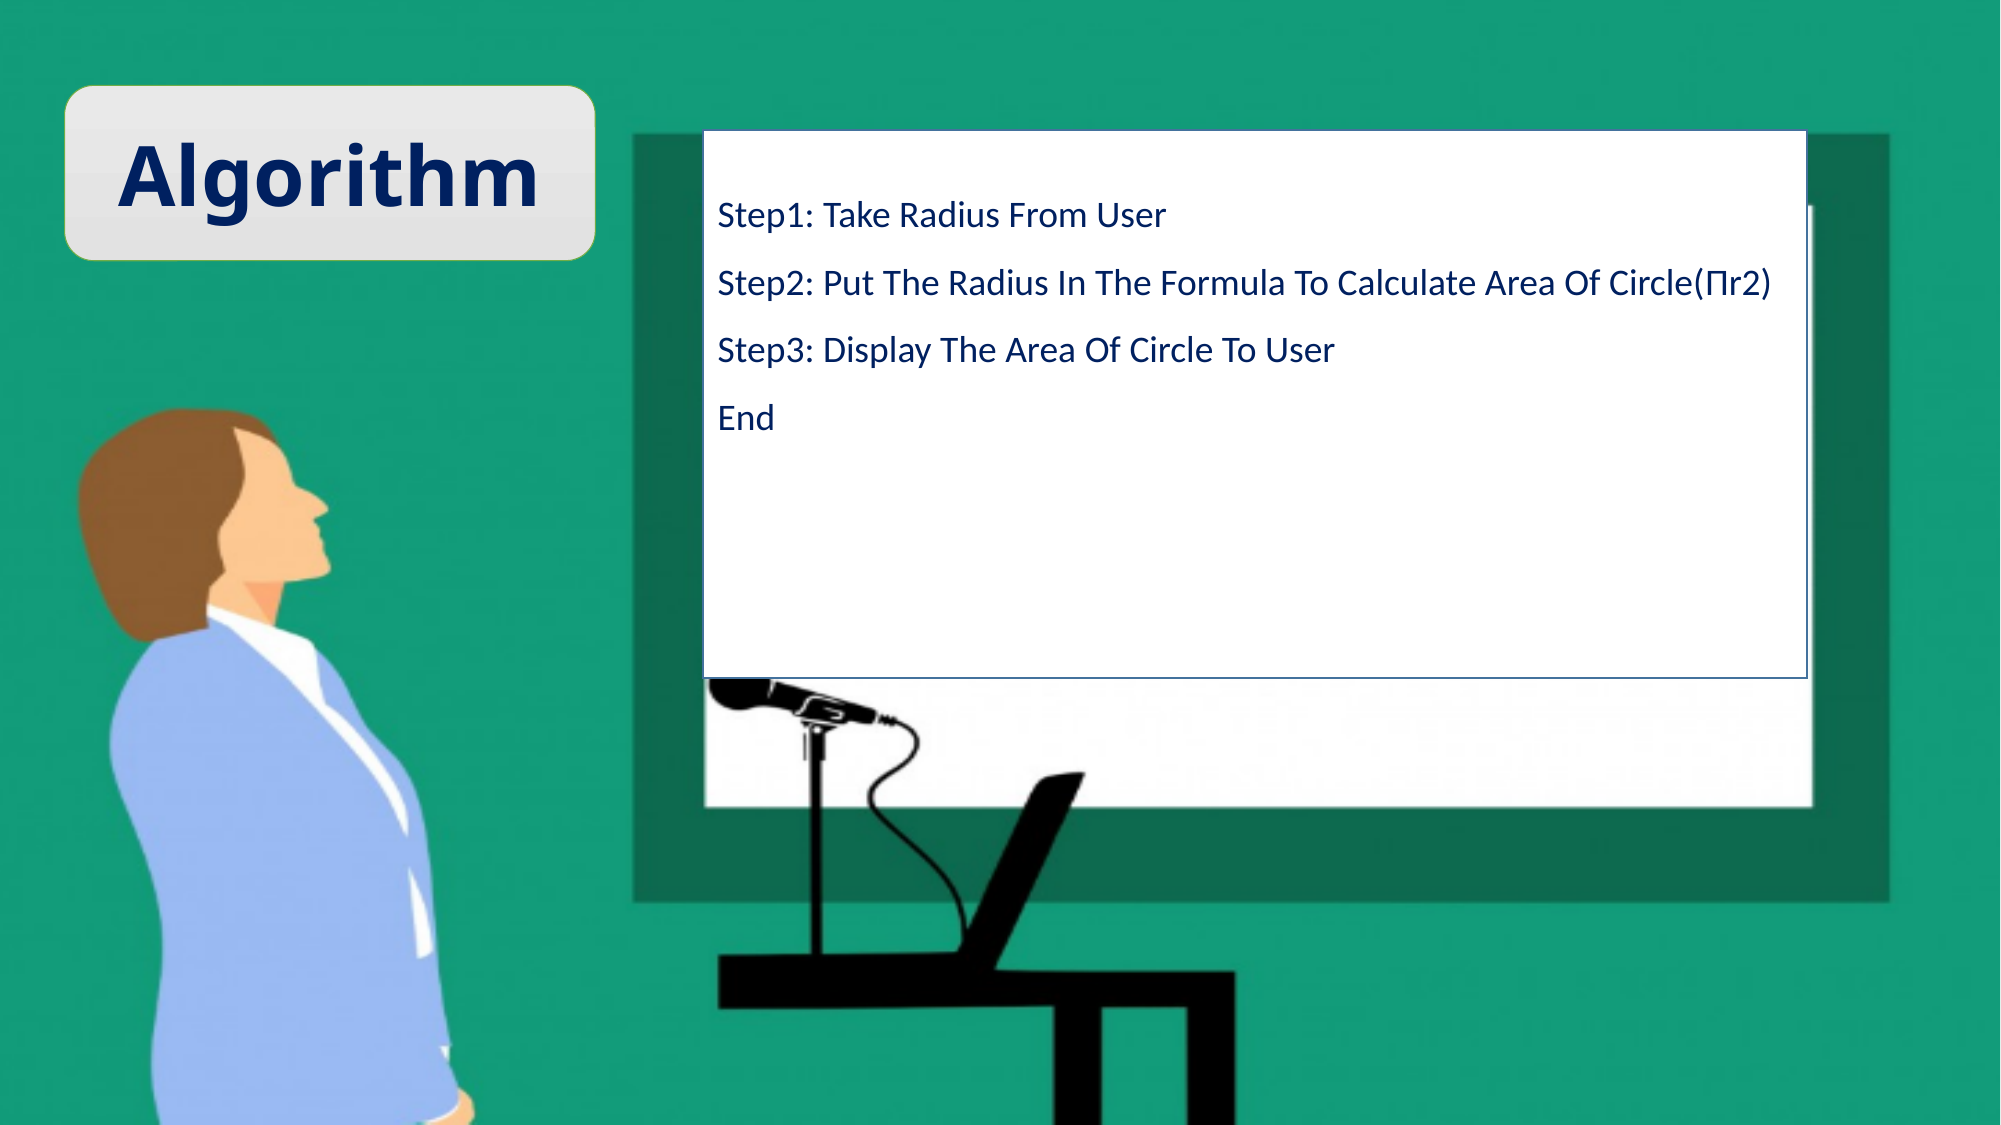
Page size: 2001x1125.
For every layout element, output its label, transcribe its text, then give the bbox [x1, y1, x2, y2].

picture [0, 0, 2001, 1125]
text_box Step1: Take Radius From User Step2: Put The Radius In The Formula To Calculate Area Of Circle(Πr2) Step3: Display The Area Of Circle To User End [702, 129, 1808, 679]
text_box Algorithm [64, 84, 596, 262]
